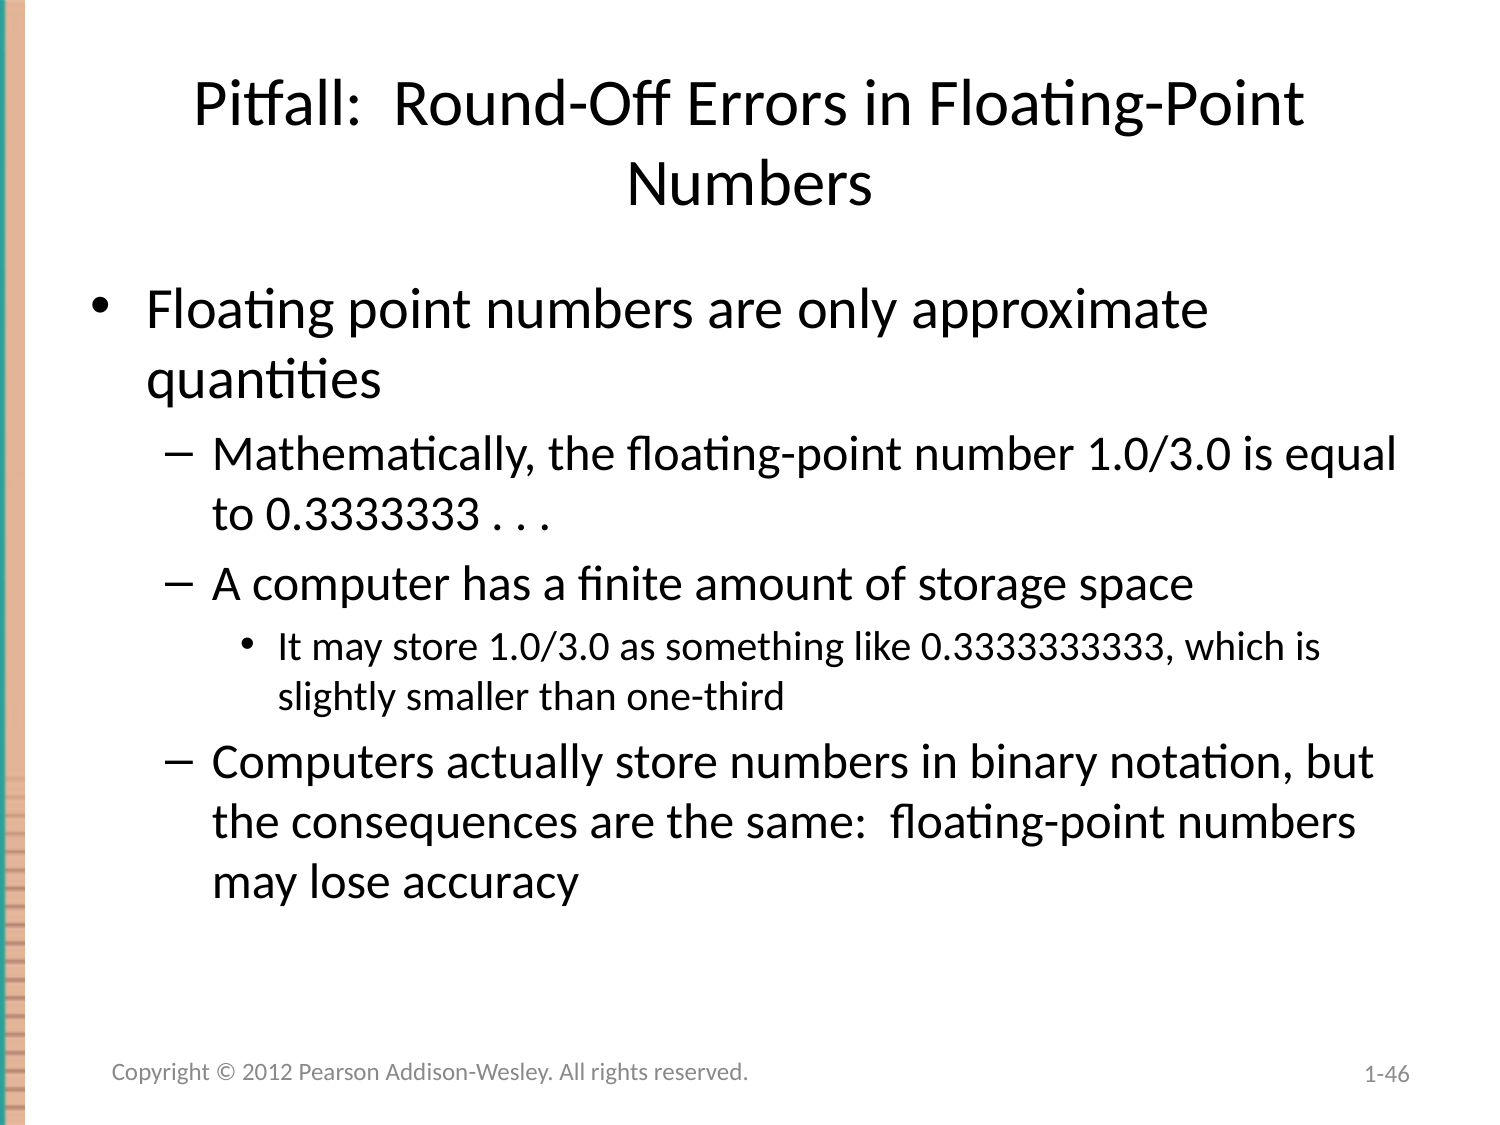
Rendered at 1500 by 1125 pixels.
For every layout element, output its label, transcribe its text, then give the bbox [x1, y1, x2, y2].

list Floating point numbers are only approximate quantities Mathematically, the floating-point number 1.0/3.0 is equal to 0.3333333 . . . A computer has a finite amount of storage space It may store 1.0/3.0 as something like 0.3333333333, which is slightly smaller than one-third Computers actually store numbers in binary notation, but the consequences are the same: floating-point numbers may lose accuracy [74, 262, 1426, 1006]
slide_number 1-46 [1074, 1042, 1425, 1103]
picture [0, 0, 25, 1125]
footer Copyright © 2012 Pearson Addison-Wesley. All rights reserved. [75, 1040, 788, 1100]
title Pitfall: Round-Off Errors in Floating-Point Numbers [74, 44, 1426, 233]
